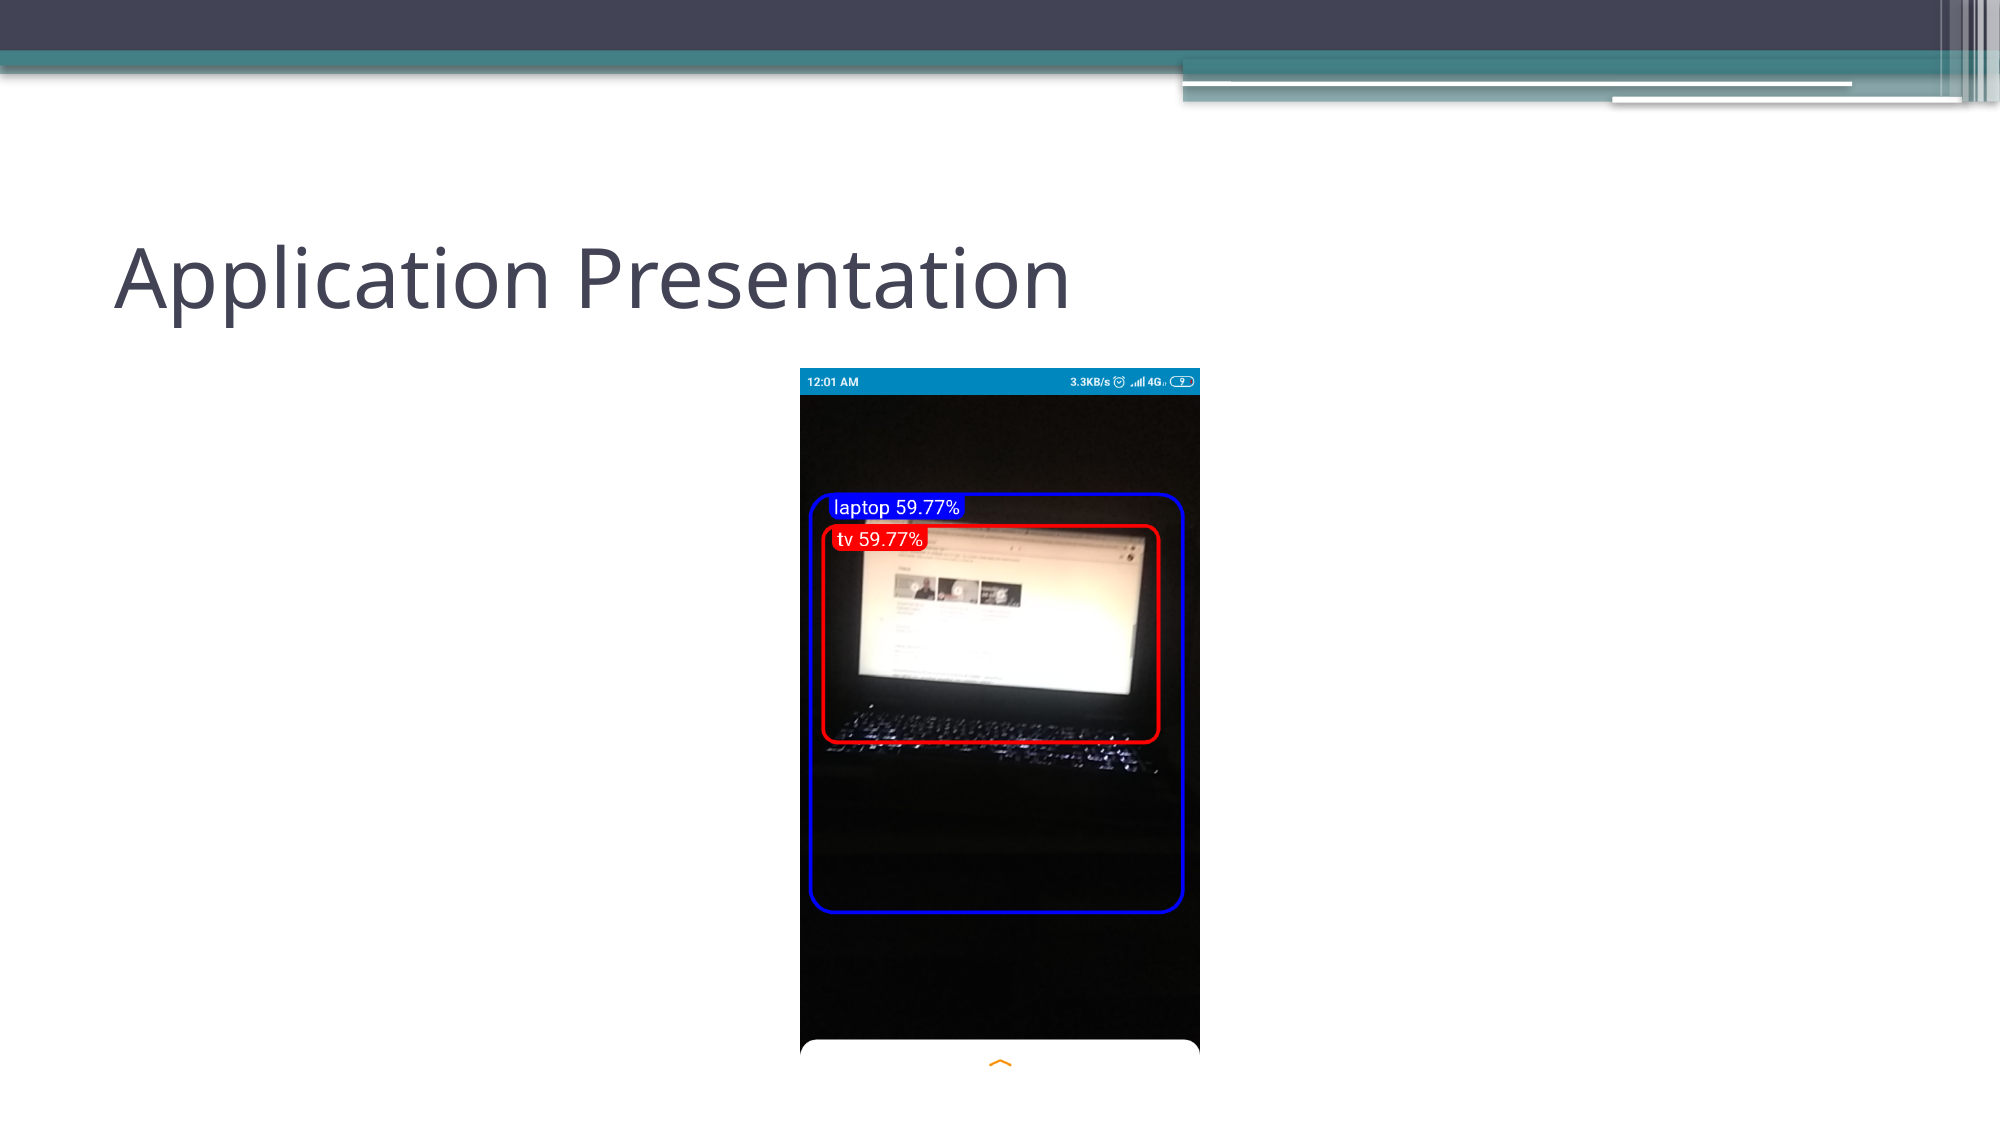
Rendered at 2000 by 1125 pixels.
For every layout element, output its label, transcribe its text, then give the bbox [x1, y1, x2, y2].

title Application Presentation [99, 187, 1900, 363]
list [799, 368, 1200, 1079]
